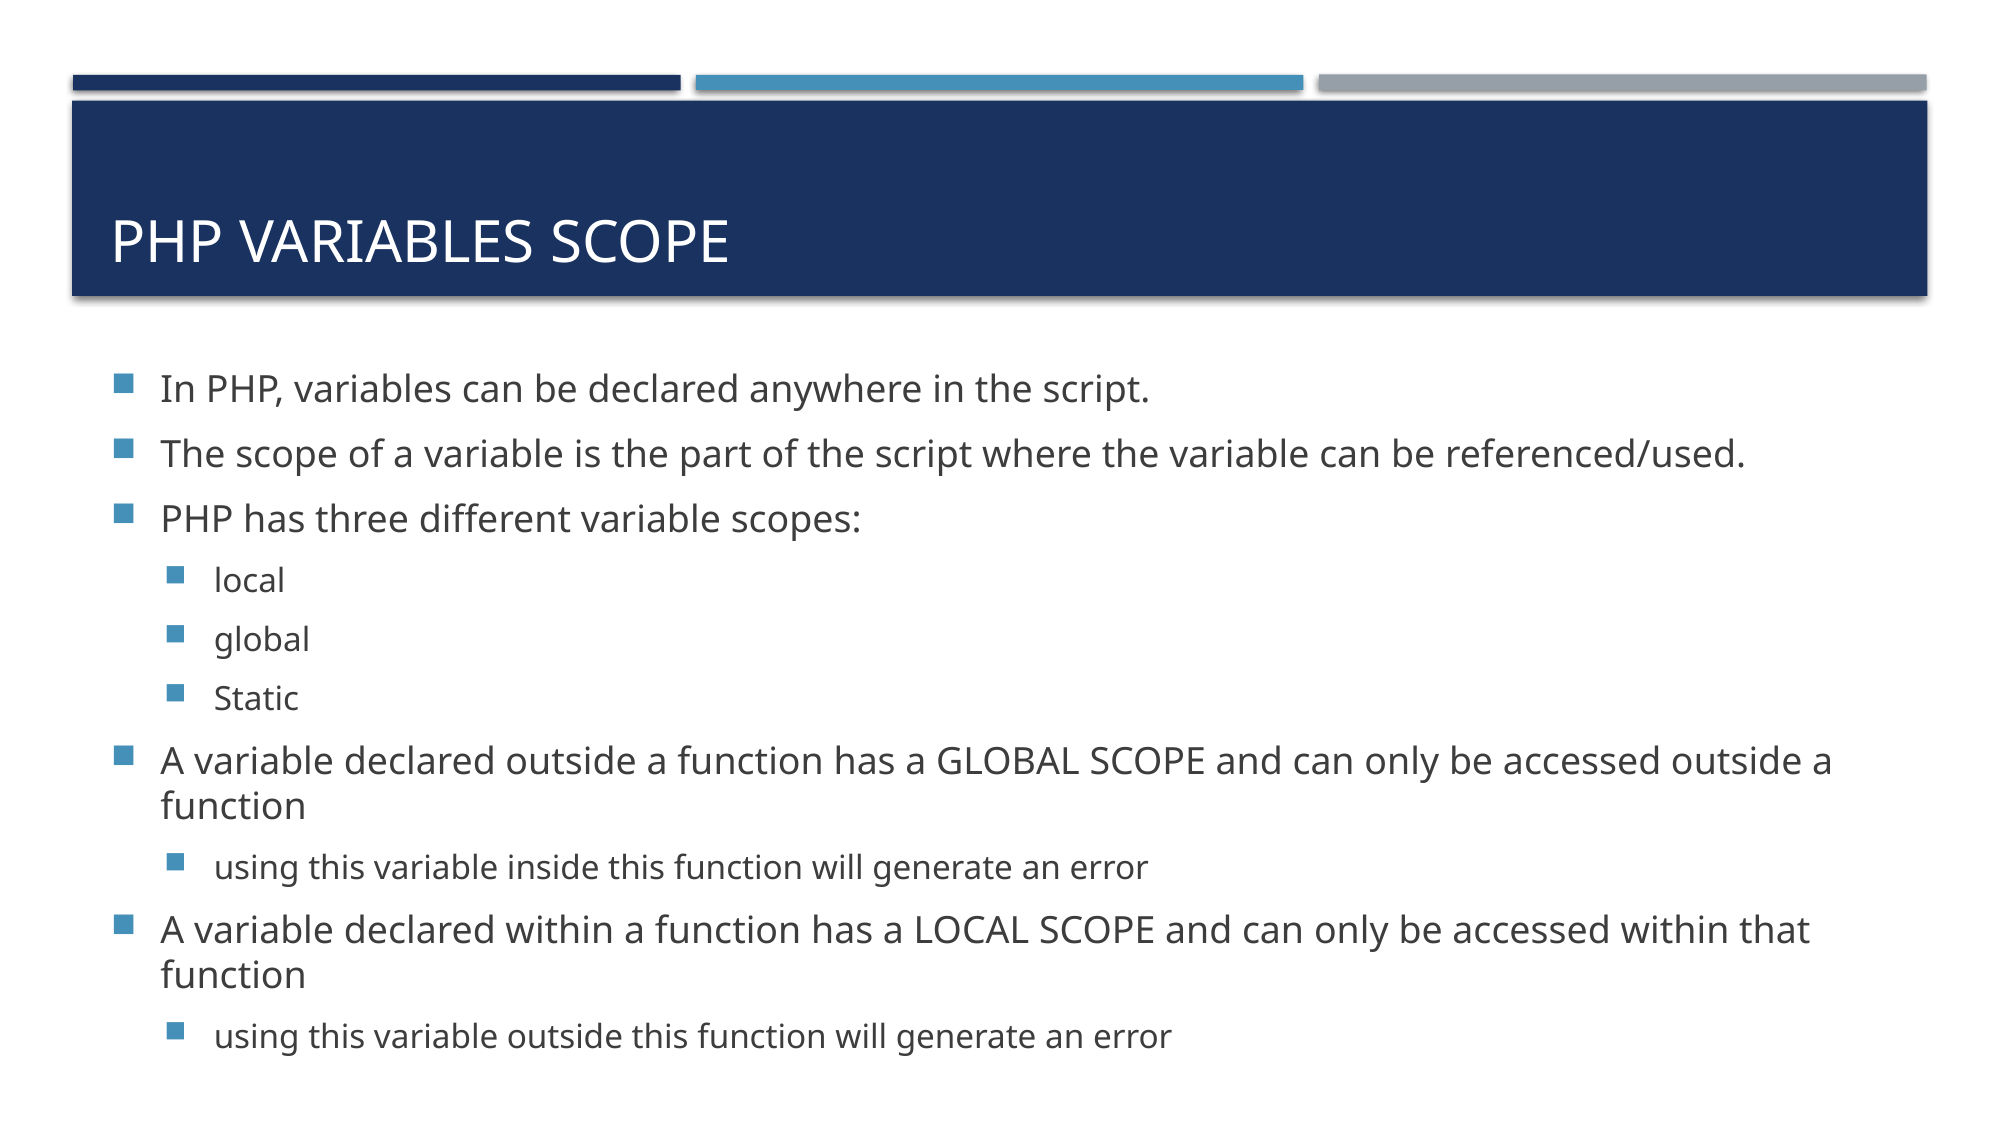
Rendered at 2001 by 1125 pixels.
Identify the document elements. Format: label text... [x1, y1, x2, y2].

title PHP Variables Scope [95, 115, 1905, 282]
list In PHP, variables can be declared anywhere in the script. The scope of a variable is the part of the script where the variable can be referenced/used. PHP has three different variable scopes: local global Static A variable declared outside a function has a GLOBAL SCOPE and can only be accessed outside a function using this variable inside this function will generate an error A variable declared within a function has a LOCAL SCOPE and can only be accessed within that function using this variable outside this function will generate an error [95, 357, 1905, 1065]
